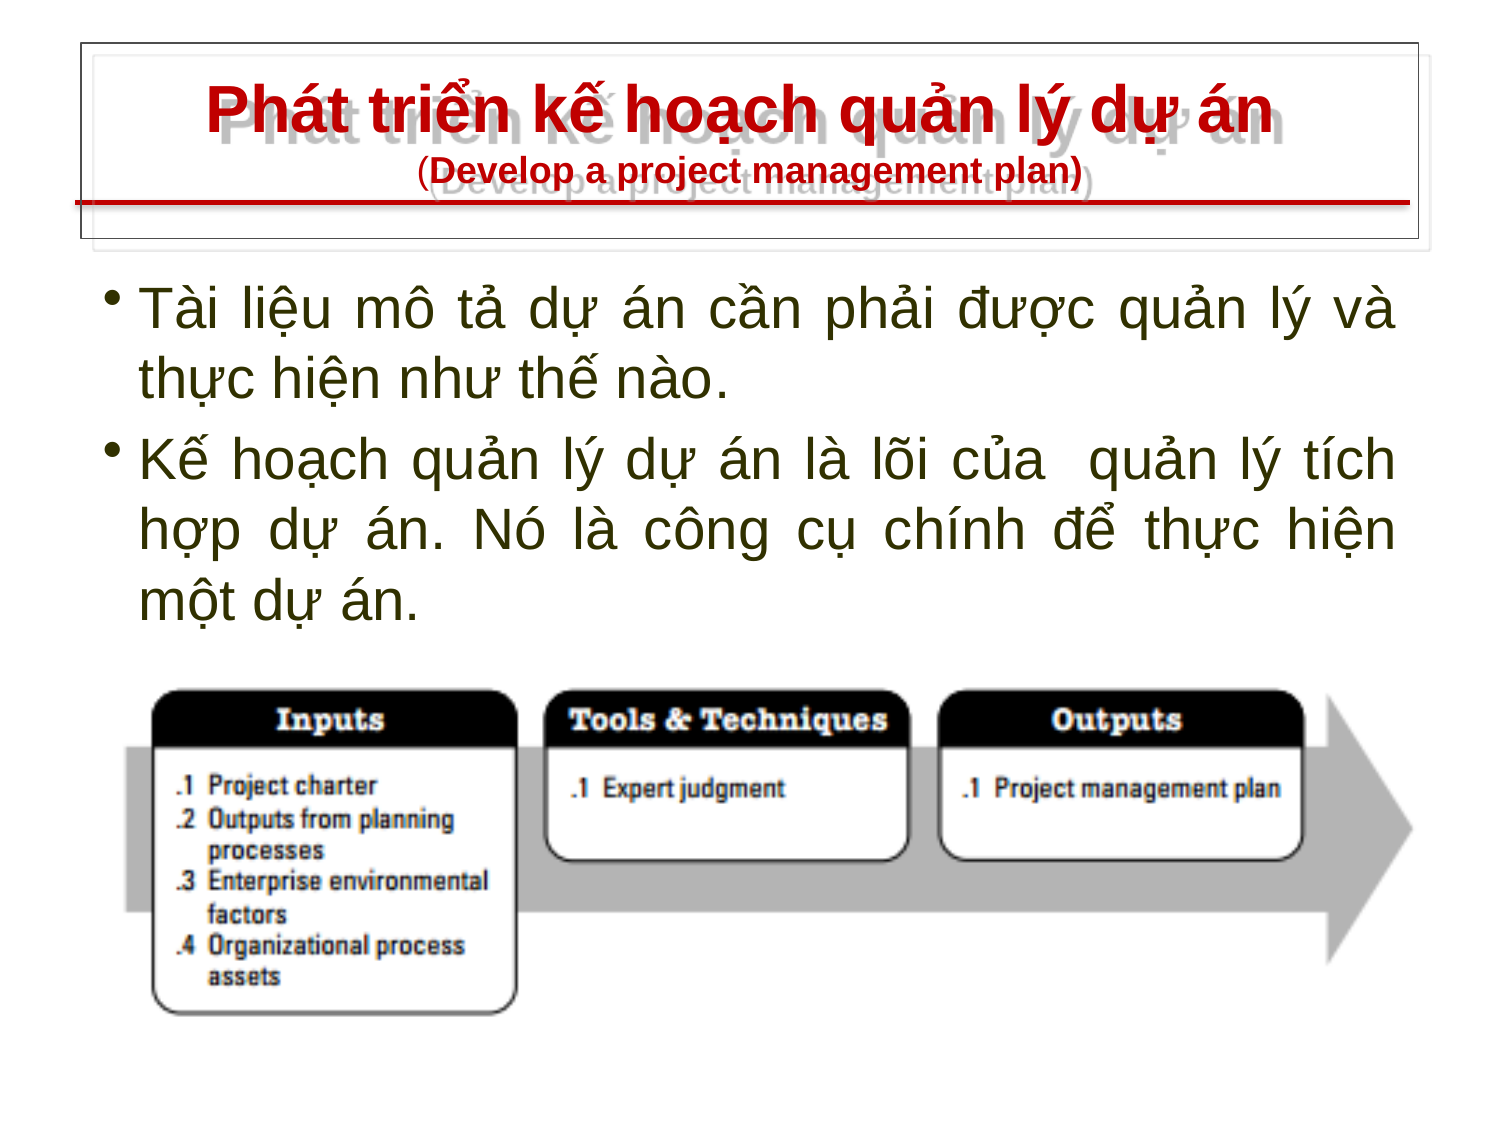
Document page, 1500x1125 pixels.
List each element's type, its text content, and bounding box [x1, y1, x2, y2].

list Tài liệu mô tả dự án cần phải được quản lý và thực hiện như thế nào. Kế hoạch quản lý dự án là lõi của quản lý tích hợp dự án. Nó là công cụ chính để thực hiện một dự án. [87, 262, 1413, 1043]
picture [104, 658, 1431, 1031]
title Phát triển kế hoạch quản lý dự án (Develop a project management plan) [80, 42, 1419, 239]
